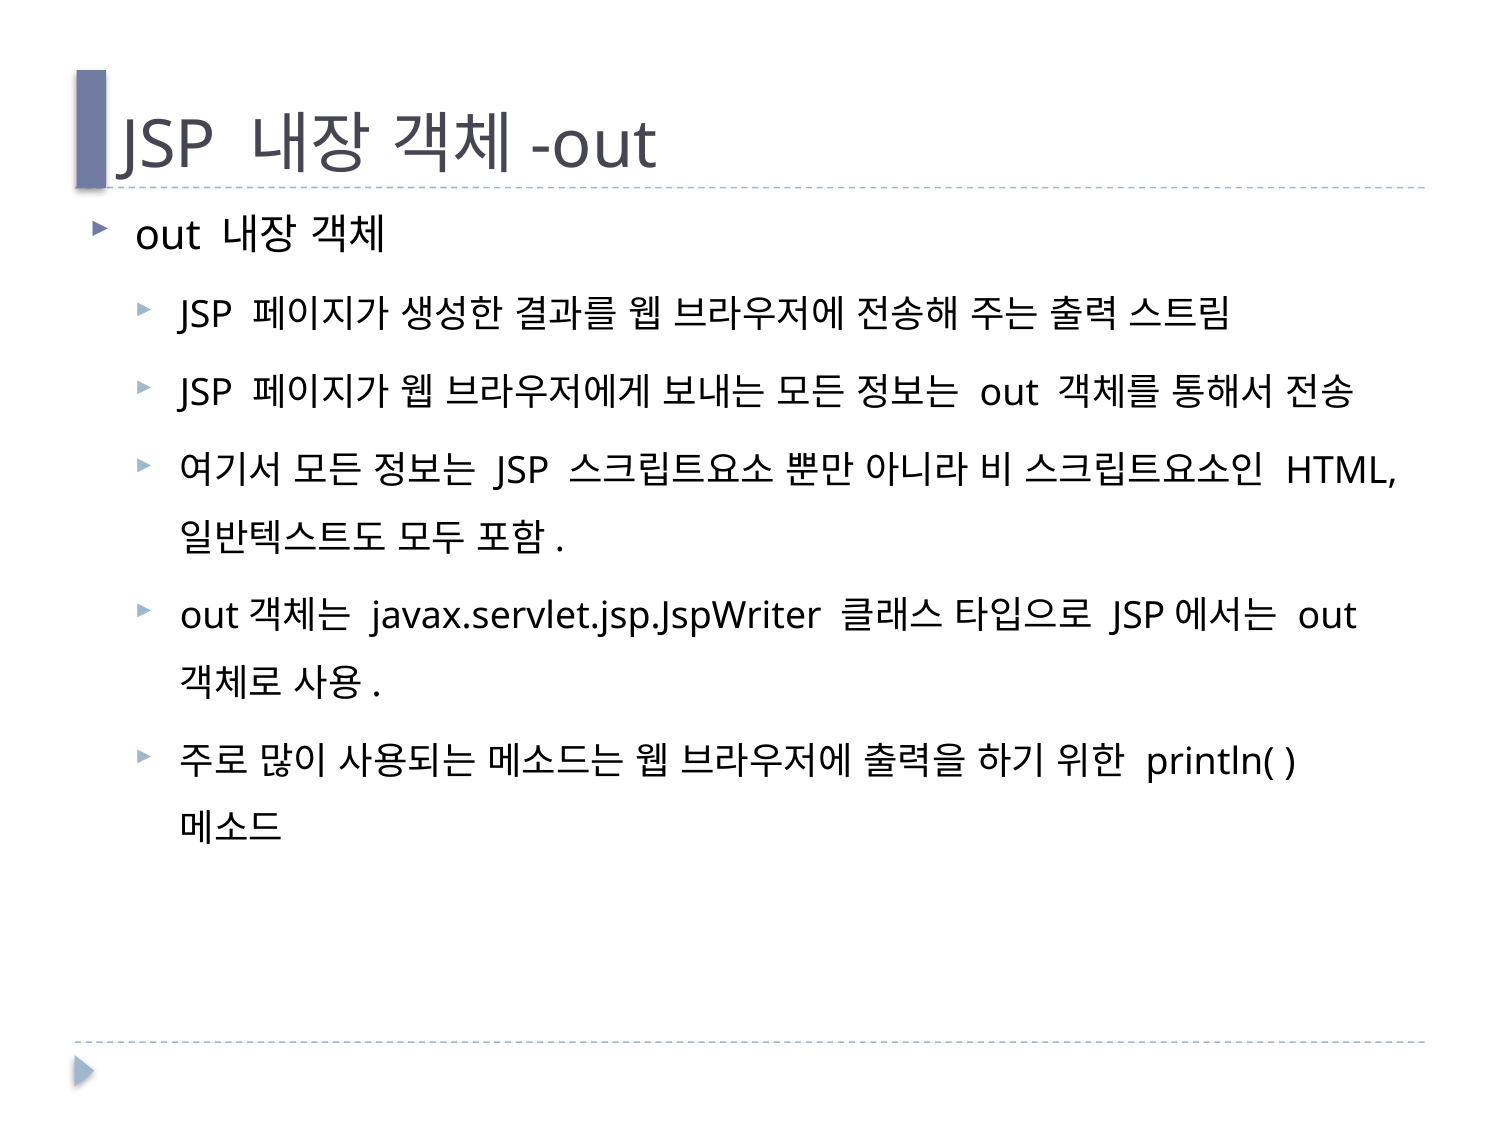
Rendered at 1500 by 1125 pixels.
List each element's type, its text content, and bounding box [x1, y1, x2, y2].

list out 내장 객체 JSP 페이지가 생성한 결과를 웹 브라우저에 전송해 주는 출력 스트림 JSP 페이지가 웹 브라우저에게 보내는 모든 정보는 out 객체를 통해서 전송 여기서 모든 정보는 JSP 스크립트요소 뿐만 아니라 비 스크립트요소인 HTML, 일반텍스트도 모두 포함. out객체는 javax.servlet.jsp.JspWriter 클래스 타입으로 JSP에서는 out 객체로 사용. 주로 많이 사용되는 메소드는 웹 브라우저에 출력을 하기 위한 println( ) 메소드 [75, 200, 1425, 1010]
title JSP 내장 객체-out [106, 70, 1425, 189]
